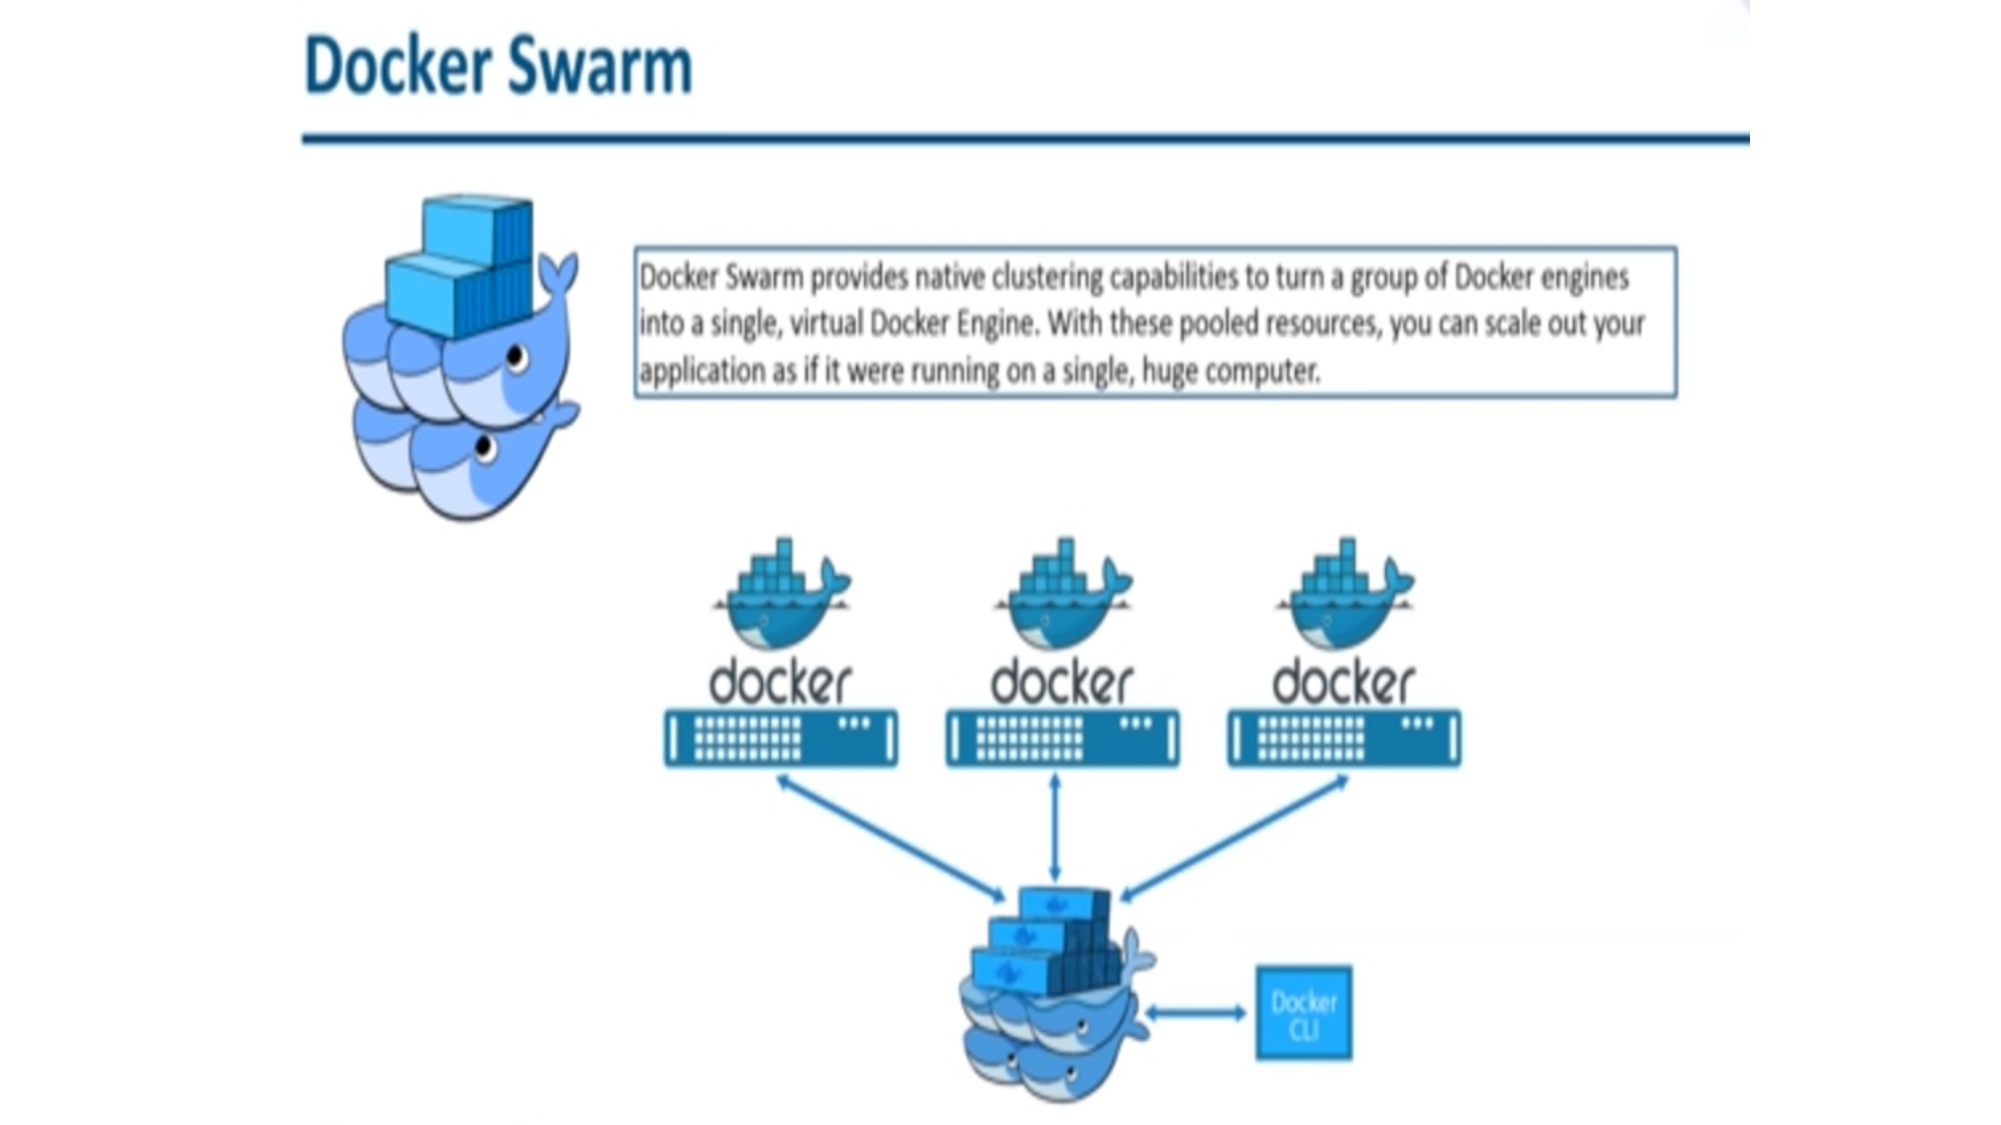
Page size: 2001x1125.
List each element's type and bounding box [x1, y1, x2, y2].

picture [249, 0, 1750, 1125]
